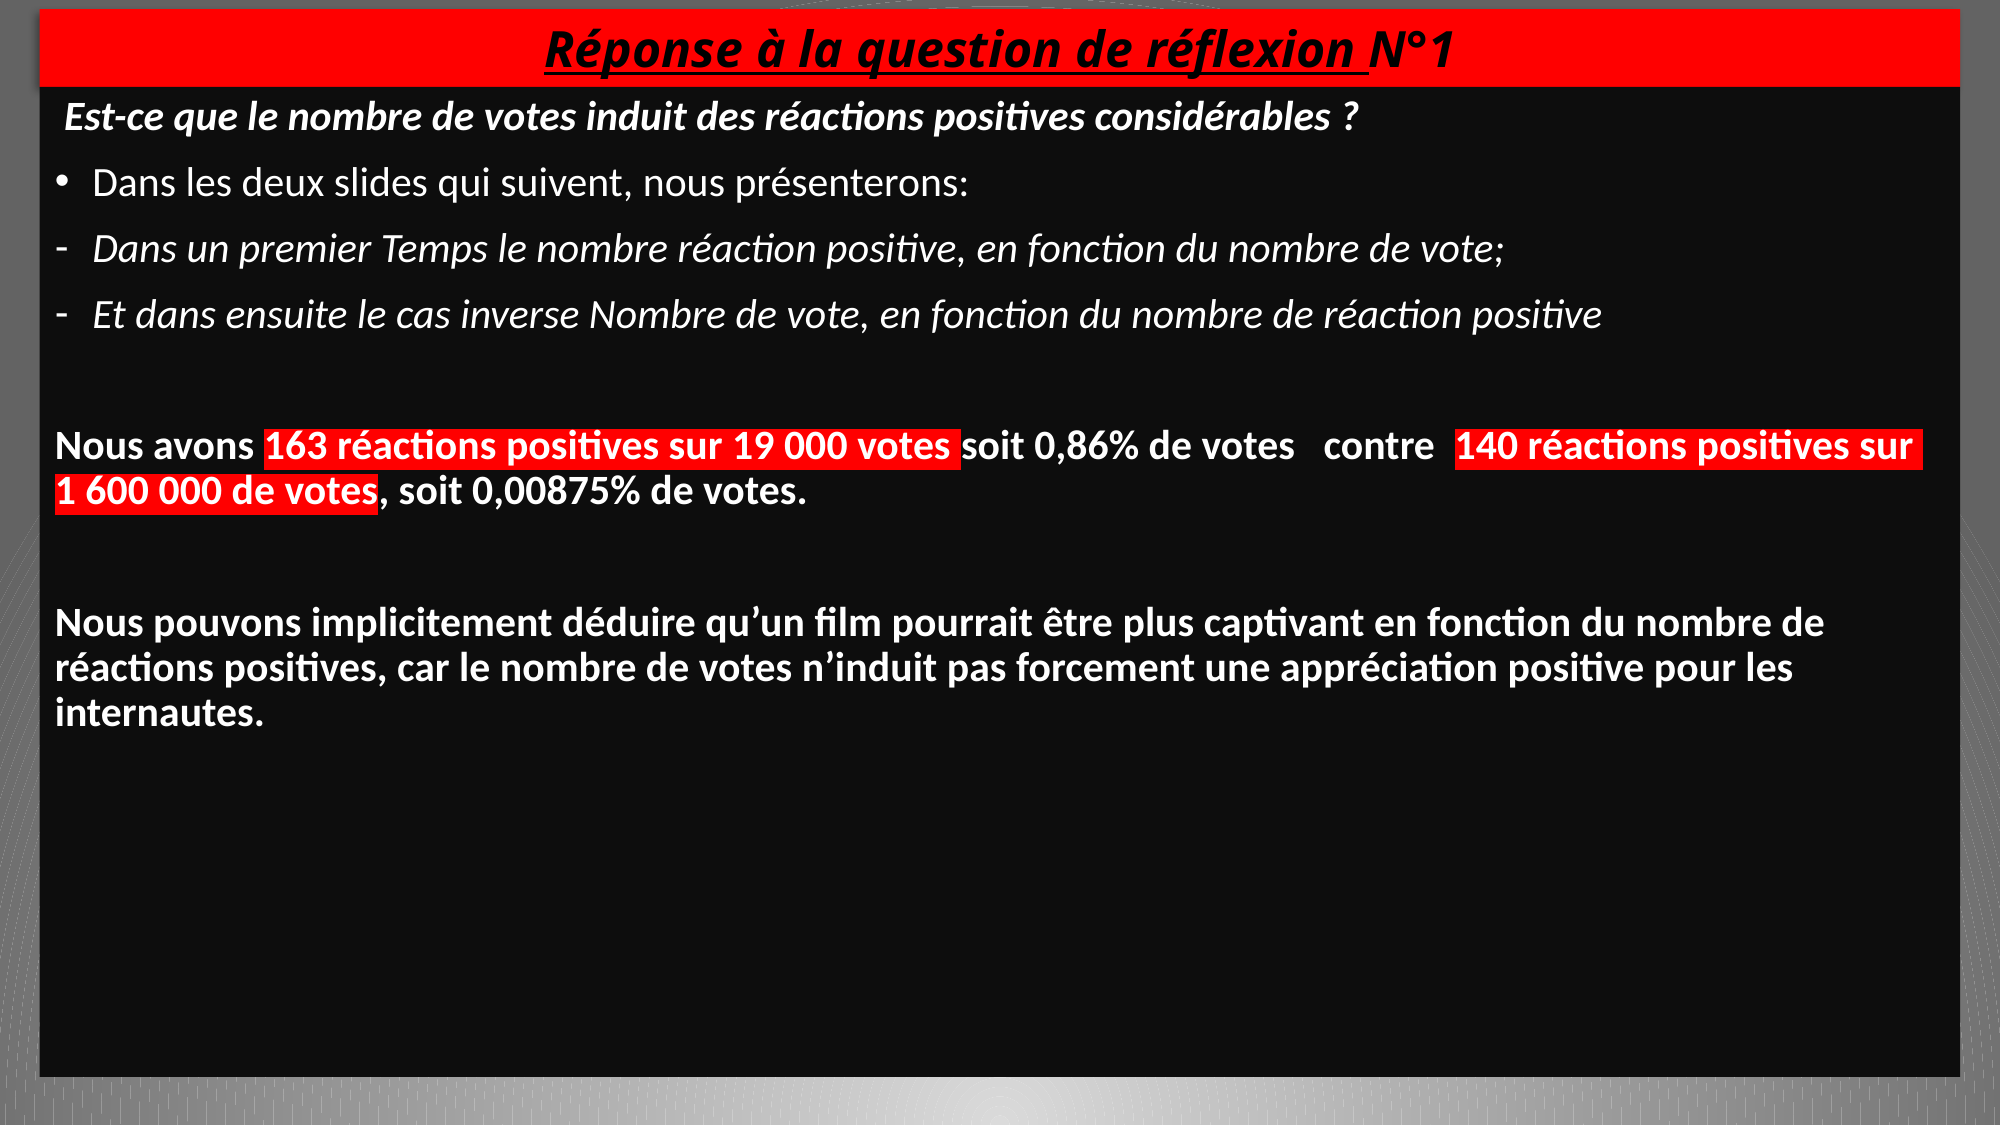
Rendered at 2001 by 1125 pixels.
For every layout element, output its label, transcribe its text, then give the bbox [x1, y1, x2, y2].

title Réponse à la question de réflexion N°1 [39, 9, 1961, 86]
list Est-ce que le nombre de votes induit des réactions positives considérables ? Dans les deux slides qui suivent, nous présenterons: Dans un premier Temps le nombre réaction positive, en fonction du nombre de vote; Et dans ensuite le cas inverse Nombre de vote, en fonction du nombre de réaction positive Nous avons 163 réactions positives sur 19 000 votes soit 0,86% de votes contre 140 réactions positives sur 1 600 000 de votes, soit 0,00875% de votes. Nous pouvons implicitement déduire qu’un film pourrait être plus captivant en fonction du nombre de réactions positives, car le nombre de votes n’induit pas forcement une appréciation positive pour les internautes. [39, 86, 1961, 1077]
